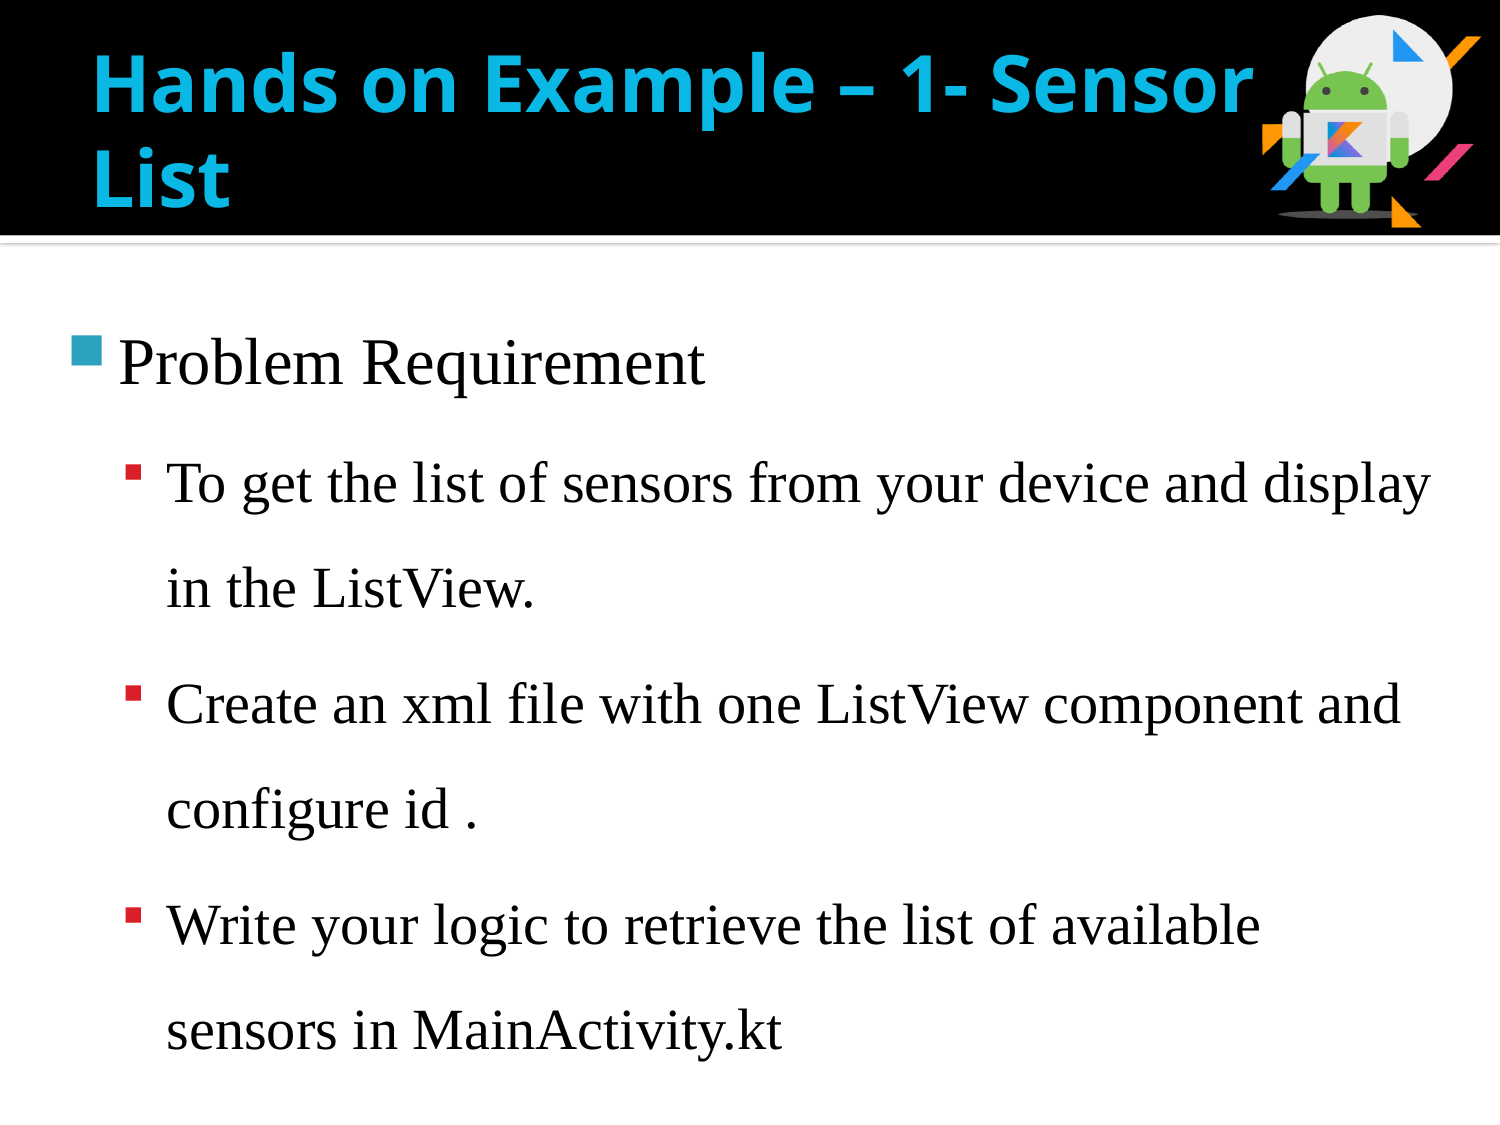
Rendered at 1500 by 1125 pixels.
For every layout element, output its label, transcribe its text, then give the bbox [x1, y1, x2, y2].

list Problem Requirement To get the list of sensors from your device and display in the ListView. Create an xml file with one ListView component and configure id . Write your logic to retrieve the list of available sensors in MainActivity.kt [37, 262, 1463, 1100]
picture [1262, 15, 1482, 228]
title Hands on Example – 1- Sensor List [75, 25, 1257, 231]
